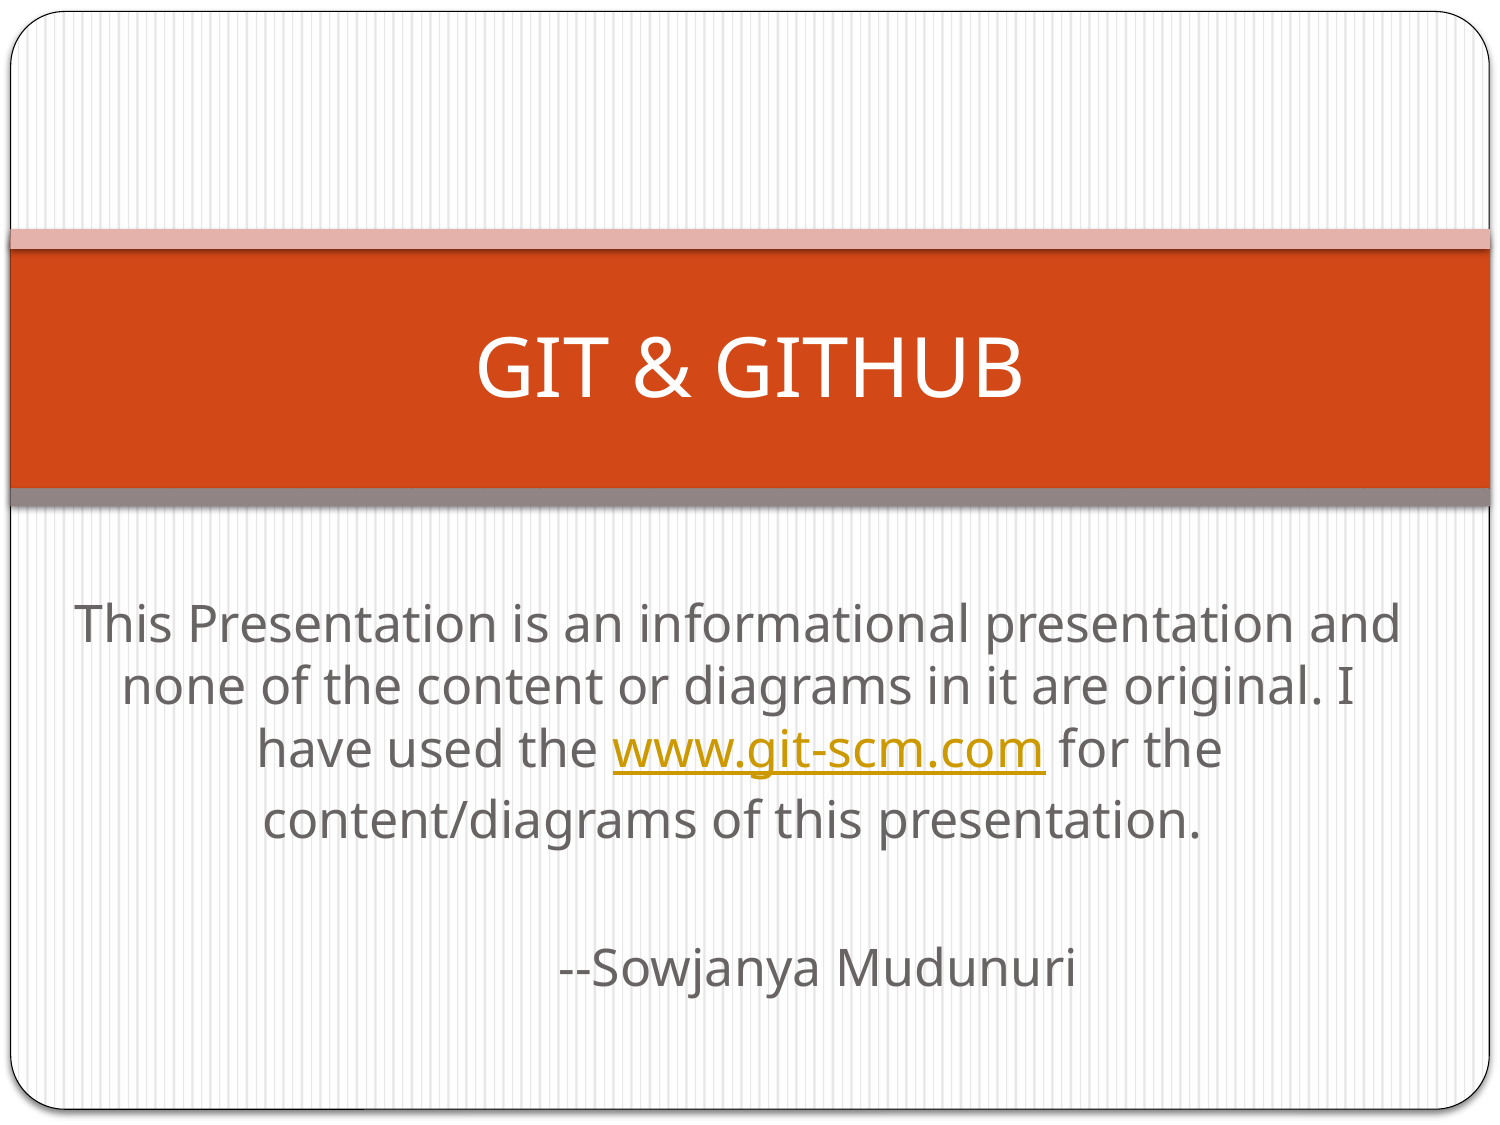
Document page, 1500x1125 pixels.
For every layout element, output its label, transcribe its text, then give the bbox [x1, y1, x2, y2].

subtitle This Presentation is an informational presentation and none of the content or diagrams in it are original. I have used the www.git-scm.com for the content/diagrams of this presentation. --Sowjanya Mudunuri [55, 582, 1425, 1050]
title GIT & GITHUB [75, 247, 1425, 489]
